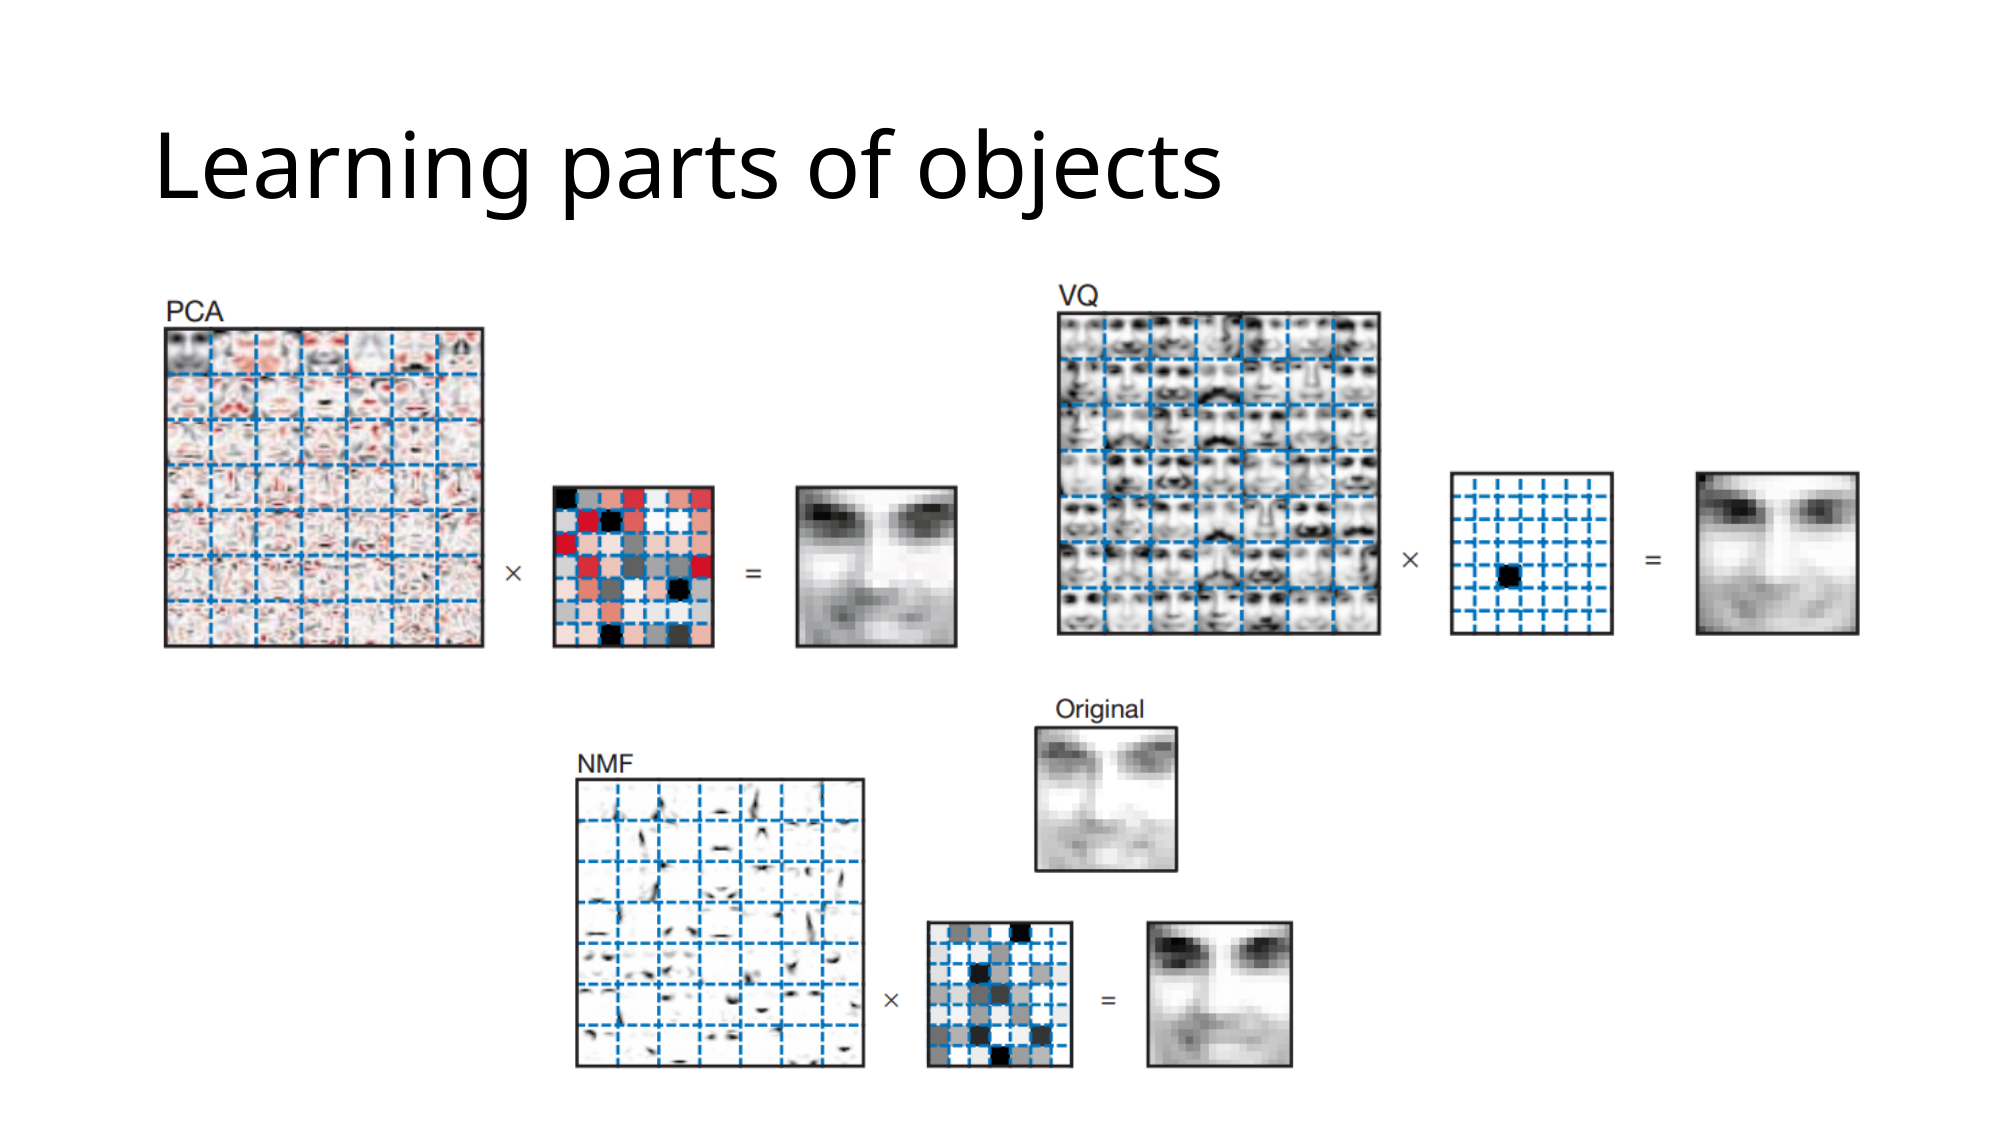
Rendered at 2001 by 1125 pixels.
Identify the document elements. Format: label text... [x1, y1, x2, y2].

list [562, 680, 1314, 1105]
title Learning parts of objects [137, 59, 1863, 278]
picture [137, 285, 989, 692]
picture [1038, 277, 1879, 667]
